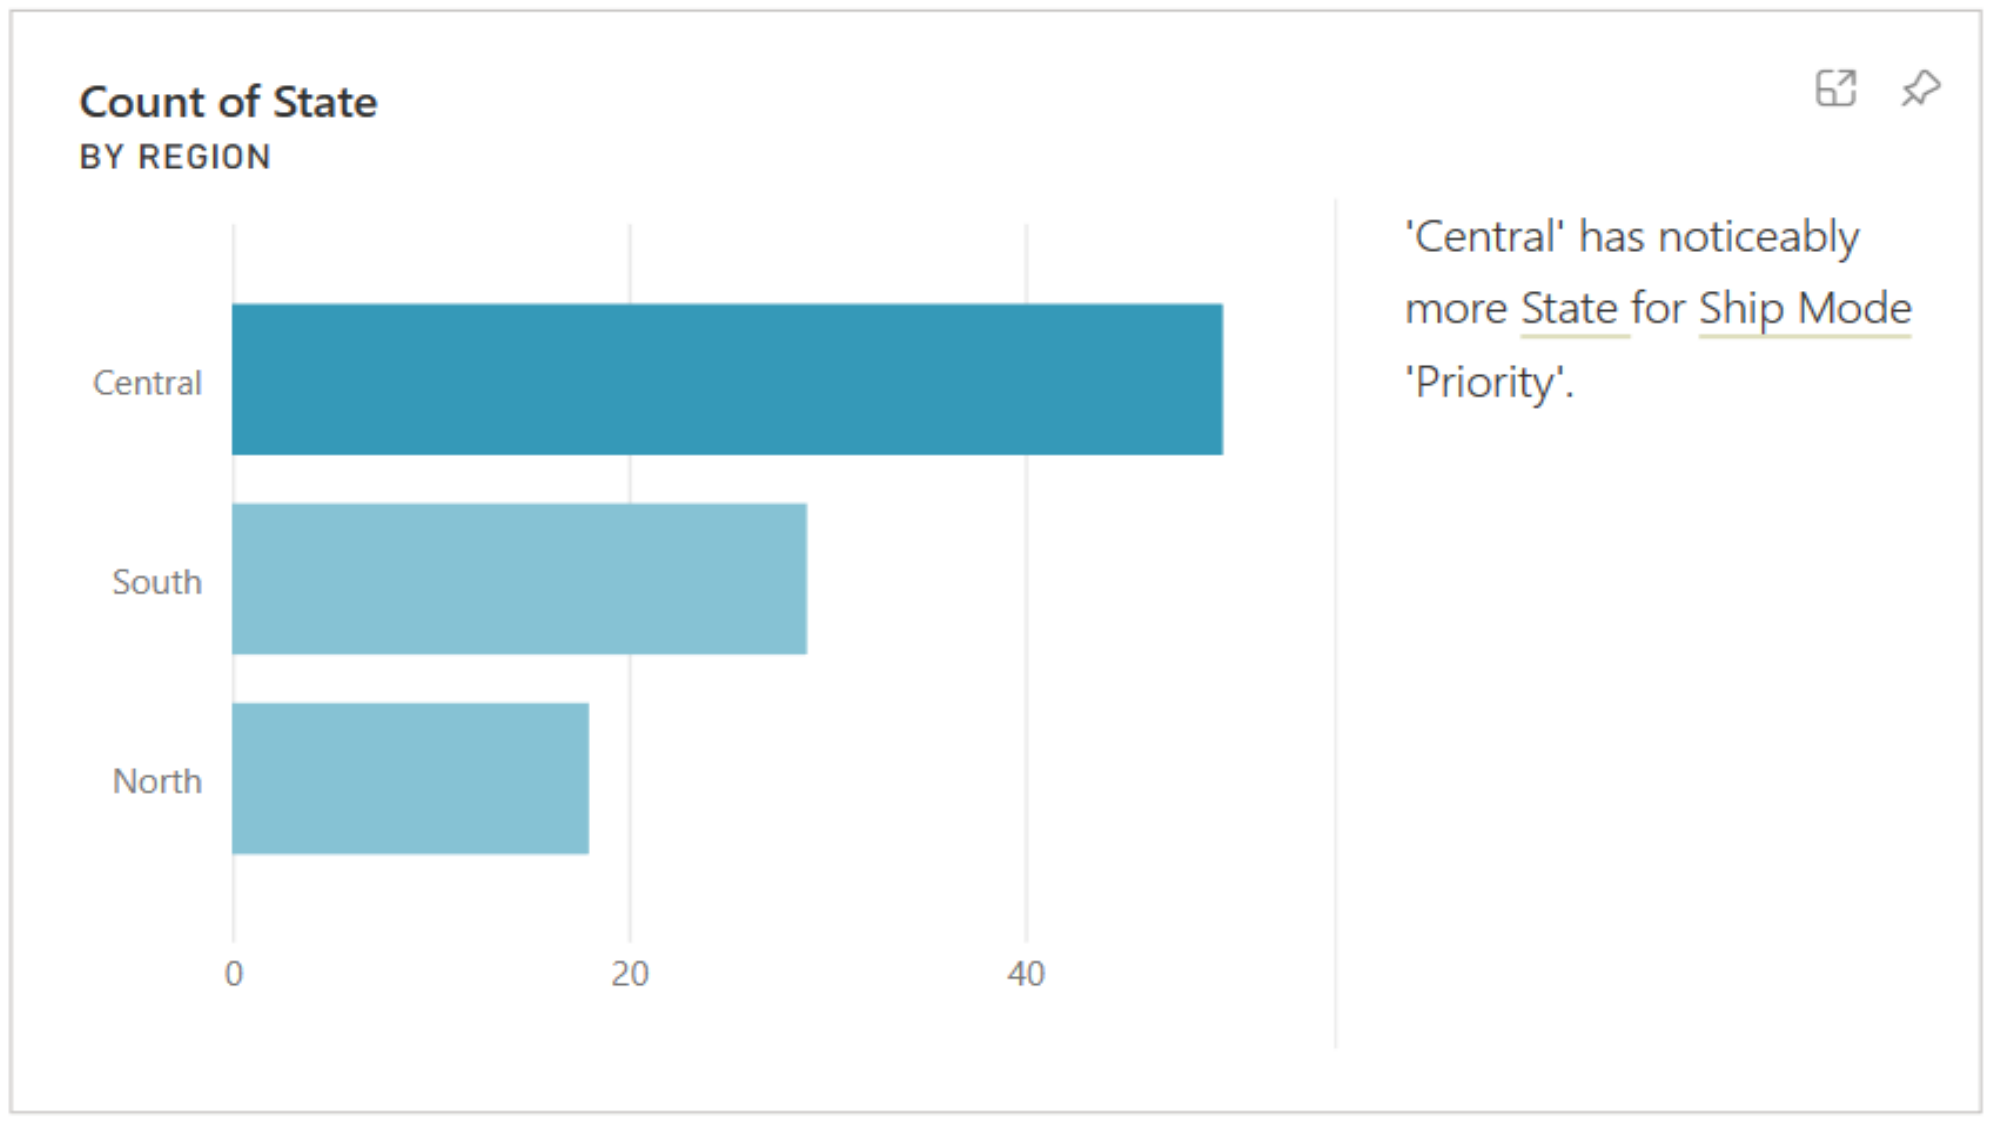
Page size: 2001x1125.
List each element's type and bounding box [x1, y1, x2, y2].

list [0, 0, 2000, 1125]
